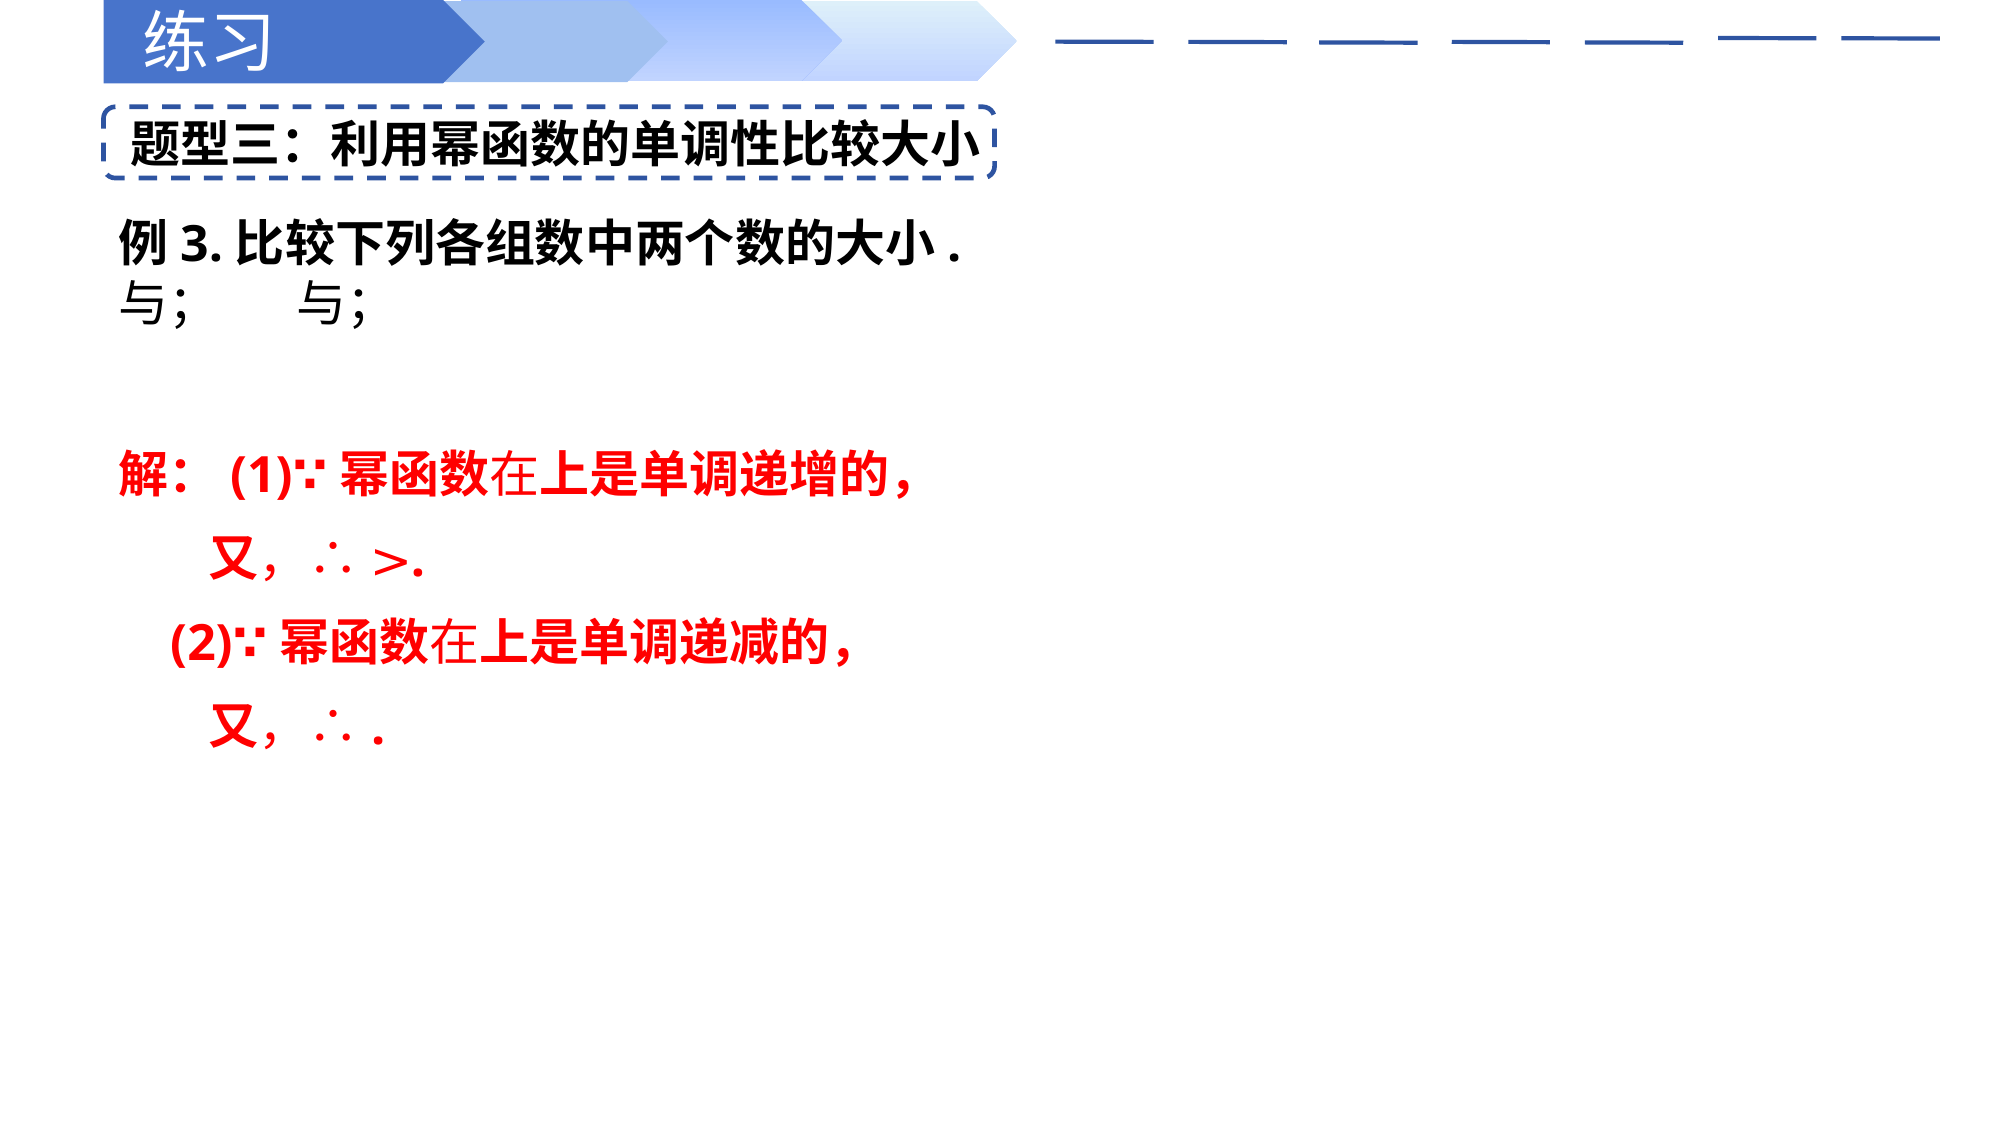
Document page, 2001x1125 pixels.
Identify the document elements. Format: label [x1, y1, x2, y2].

text_box [102, 410, 1472, 975]
text_box [102, 104, 998, 182]
text_box [103, 0, 1941, 89]
